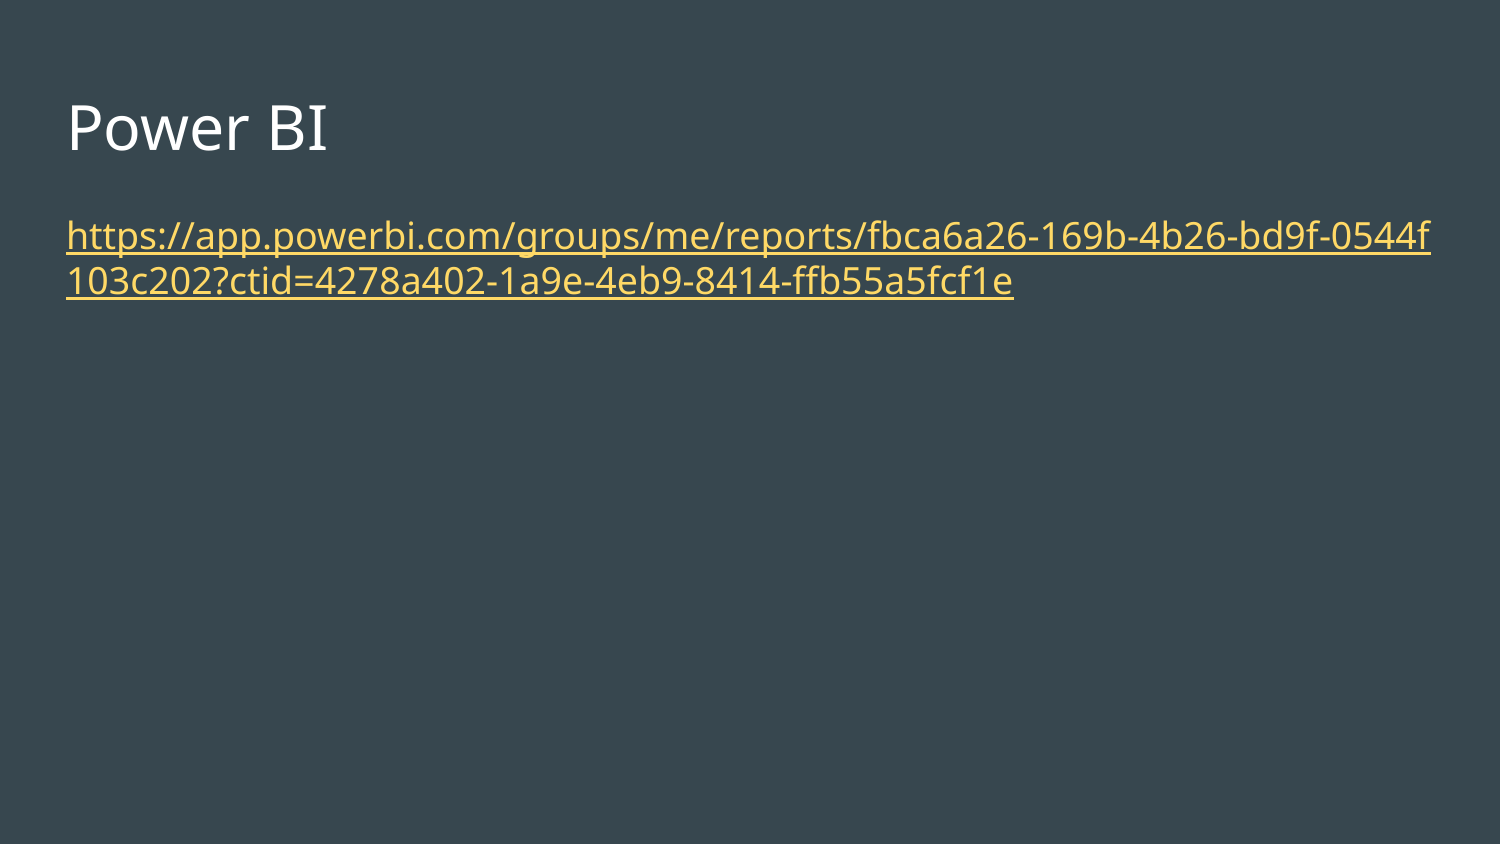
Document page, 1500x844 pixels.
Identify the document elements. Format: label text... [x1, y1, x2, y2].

list https://app.powerbi.com/groups/me/reports/fbca6a26-169b-4b26-bd9f-0544f103c202?ctid=4278a402-1a9e-4eb9-8414-ffb55a5fcf1e [51, 189, 1449, 750]
title Power BI [51, 72, 1449, 167]
